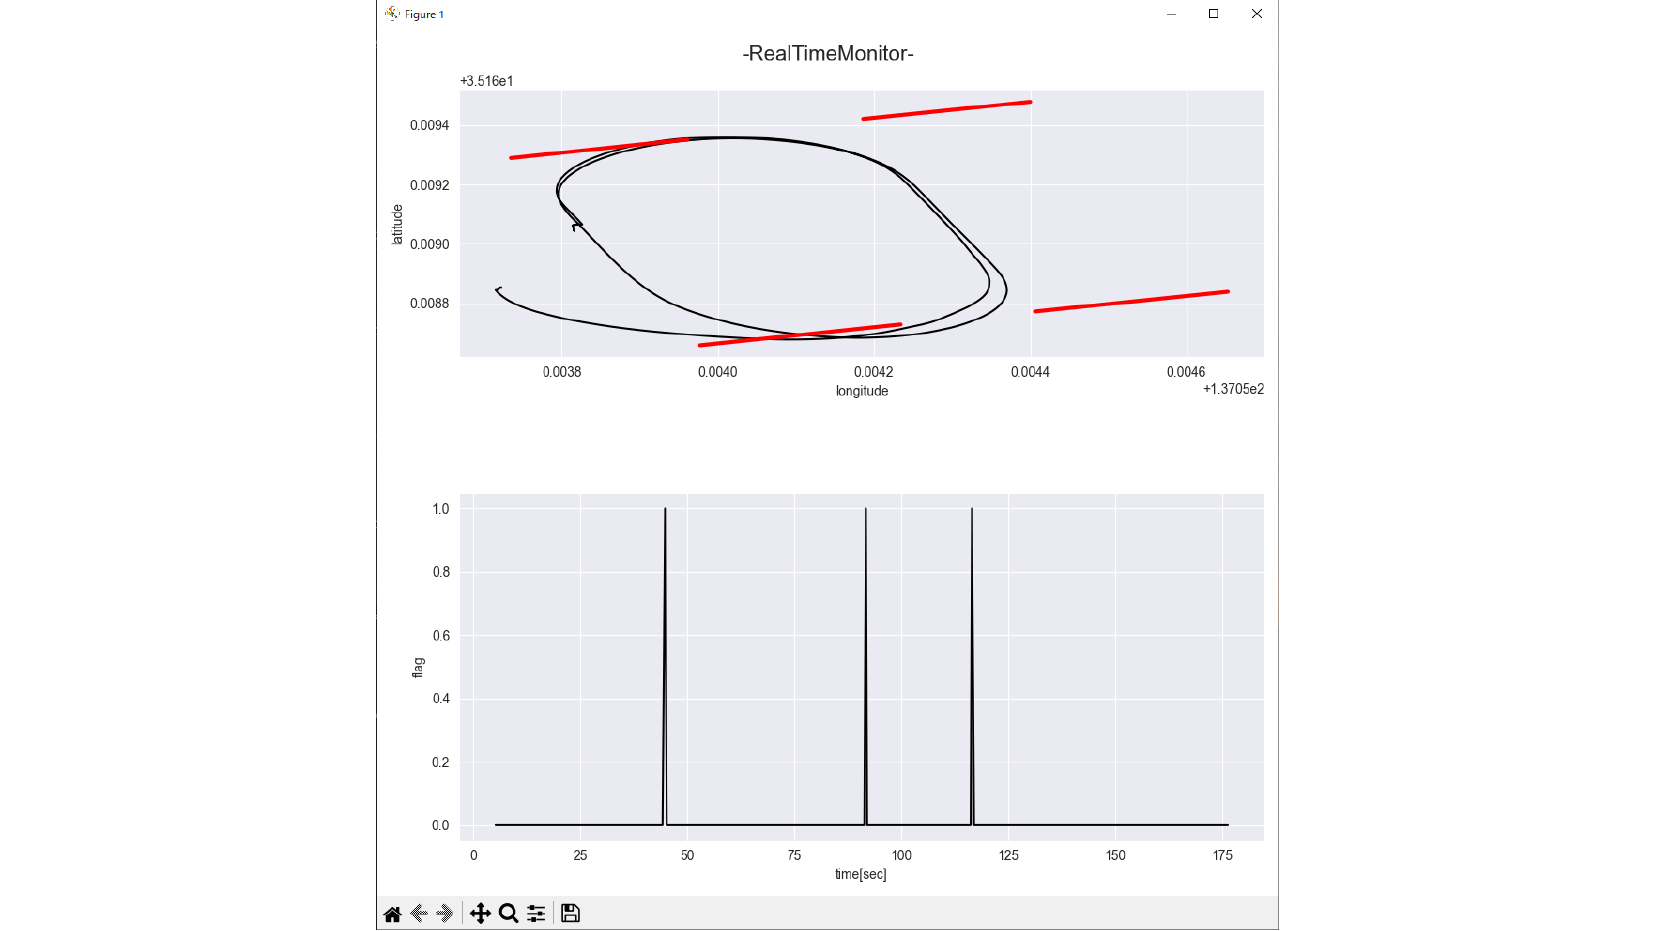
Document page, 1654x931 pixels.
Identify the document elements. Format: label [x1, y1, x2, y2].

picture [376, 0, 1279, 930]
